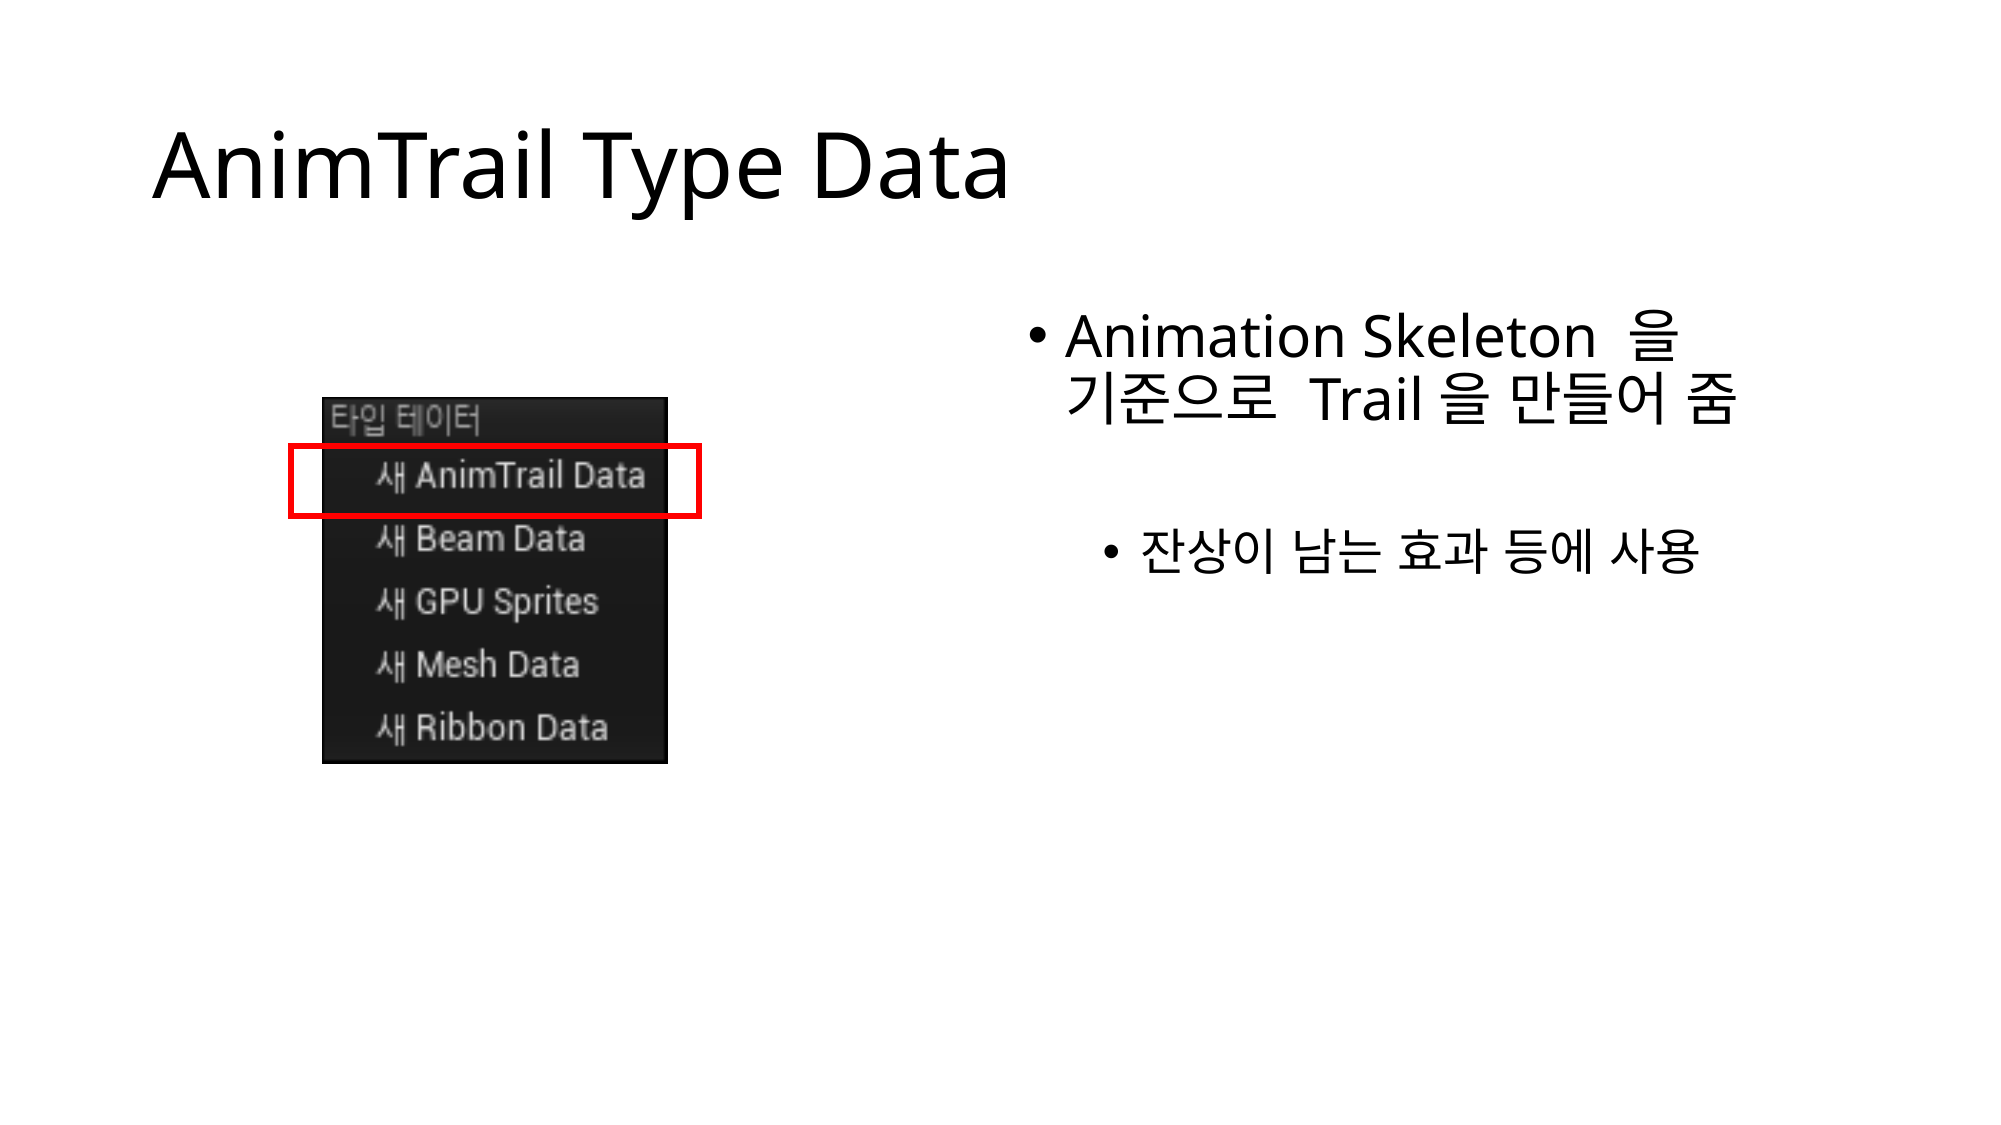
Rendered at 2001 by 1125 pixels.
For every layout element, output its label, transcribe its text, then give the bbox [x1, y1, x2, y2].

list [322, 397, 668, 764]
text_box [290, 445, 322, 517]
title AnimTrail Type Data [137, 59, 1863, 278]
list Animation Skeleton 을 기준으로 Trail을 만들어 줌 잔상이 남는 효과 등에 사용 [1012, 299, 1863, 1014]
text_box [668, 445, 700, 517]
